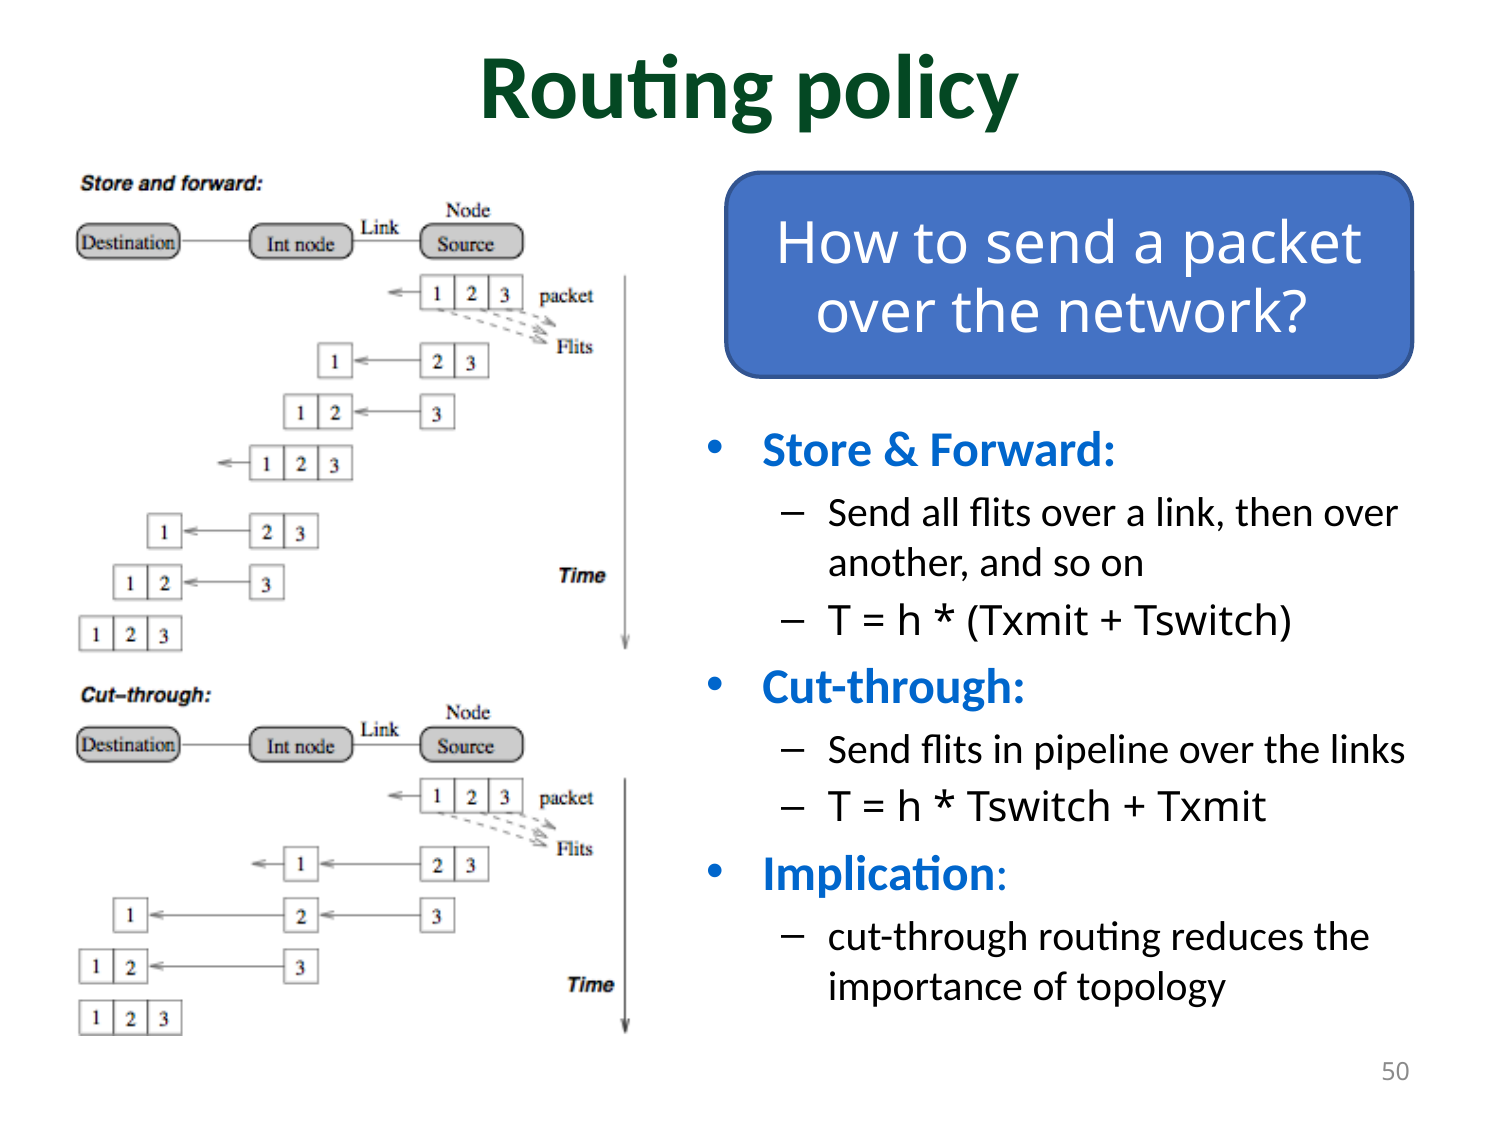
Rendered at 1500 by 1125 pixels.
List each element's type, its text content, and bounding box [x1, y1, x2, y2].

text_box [75, 172, 632, 1036]
title Routing policy [87, 31, 1413, 132]
list Store & Forward: Send all flits over a link, then over another, and so on T = h * (Txmit + Tswitch) Cut-through: Send flits in pipeline over the links T = h * Tswitch + Txmit Implication: cut-through routing reduces the importance of topology [690, 408, 1425, 1071]
slide_number 50 [1074, 1071, 1425, 1103]
text_box How to send a packet over the network? [724, 170, 1415, 379]
